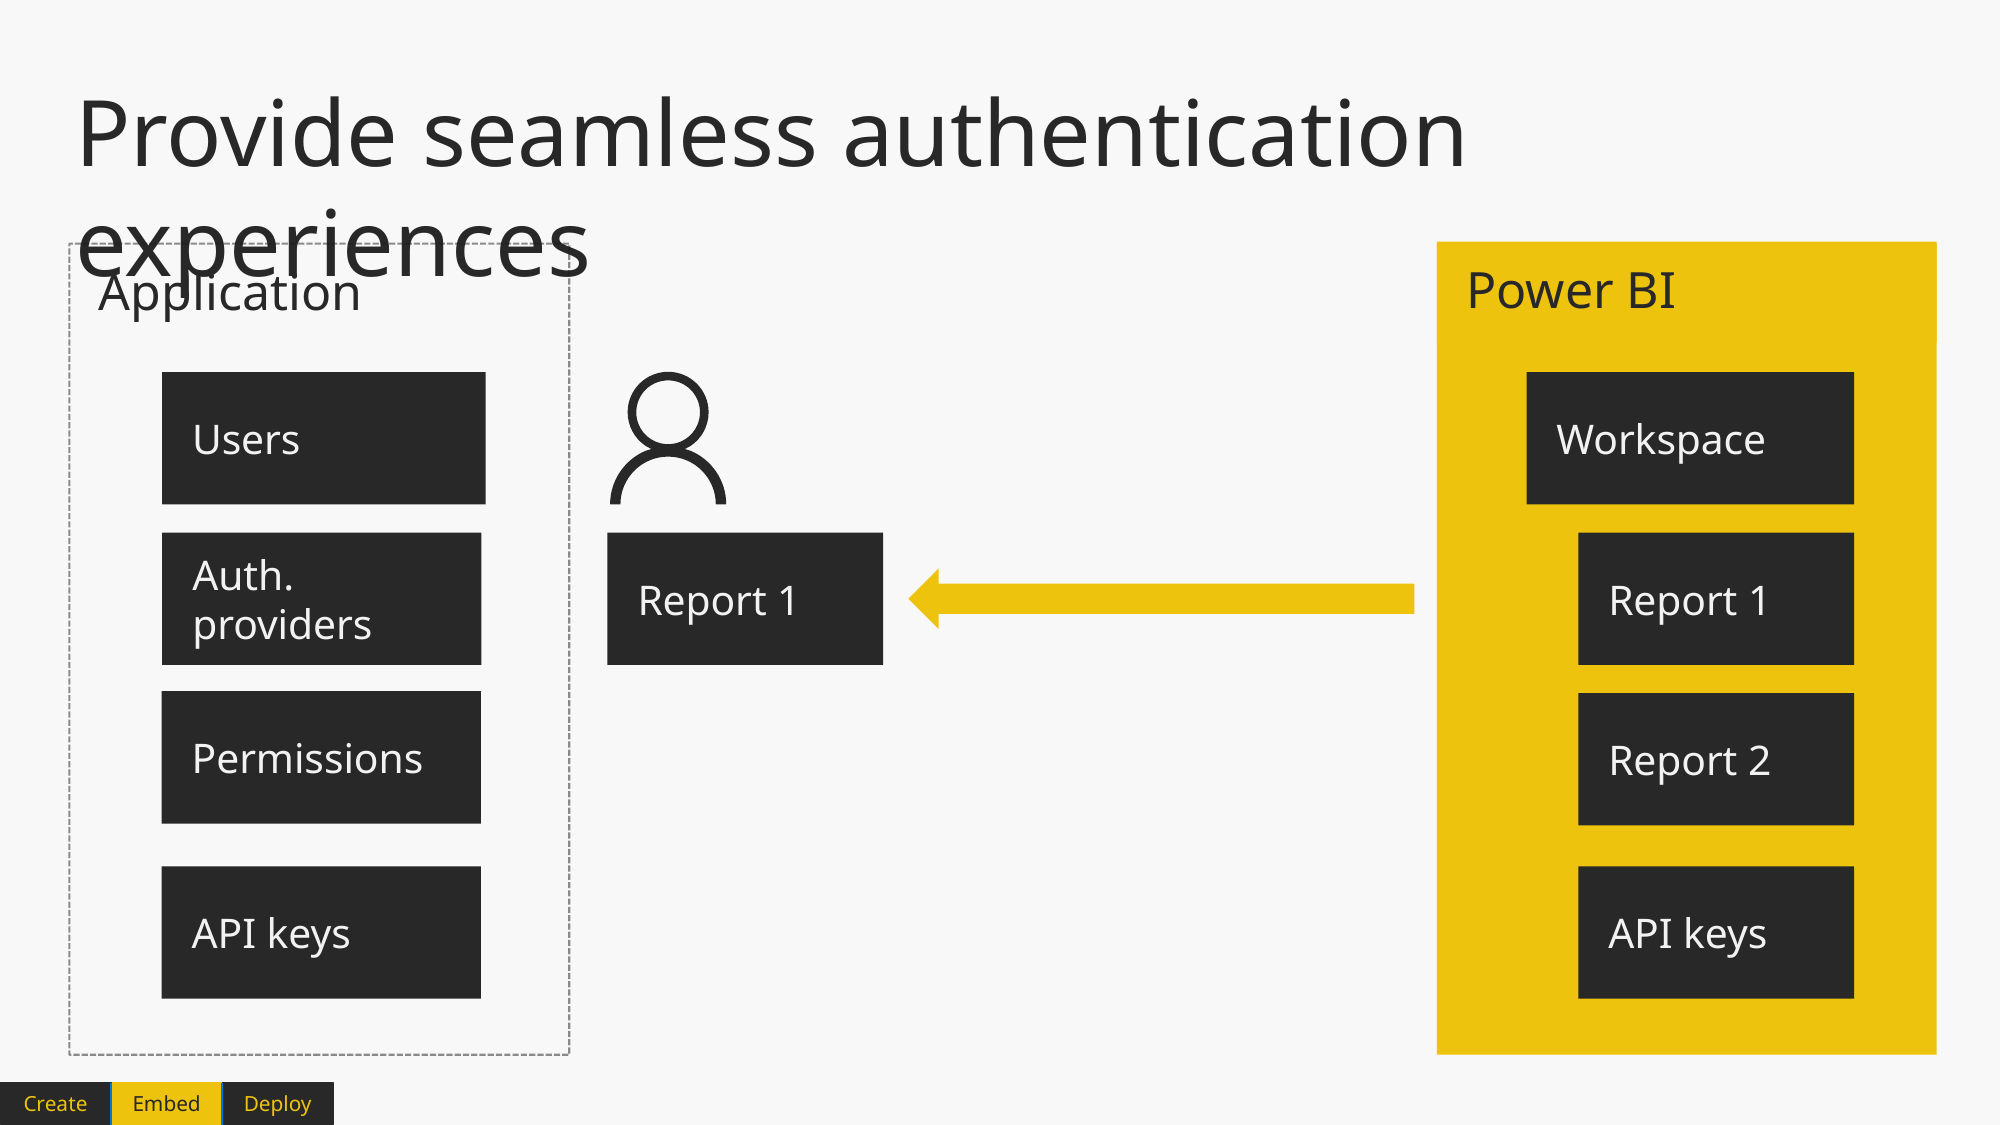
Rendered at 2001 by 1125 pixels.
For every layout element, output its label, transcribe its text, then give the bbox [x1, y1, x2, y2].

text_box [1436, 343, 1937, 1056]
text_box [0, 1082, 334, 1125]
text_box [69, 243, 570, 1056]
text_box API keys [1578, 866, 1855, 1000]
text_box Provide seamless authentication experiences [0, 0, 2000, 259]
text_box Workspace [1526, 371, 1855, 505]
text_box Report 1 [607, 532, 884, 666]
text_box [907, 567, 1416, 630]
text_box [609, 370, 728, 506]
text_box Power BI [1436, 241, 1937, 343]
text_box Report 2 [1578, 692, 1855, 826]
text_box Report 1 [1578, 532, 1855, 666]
